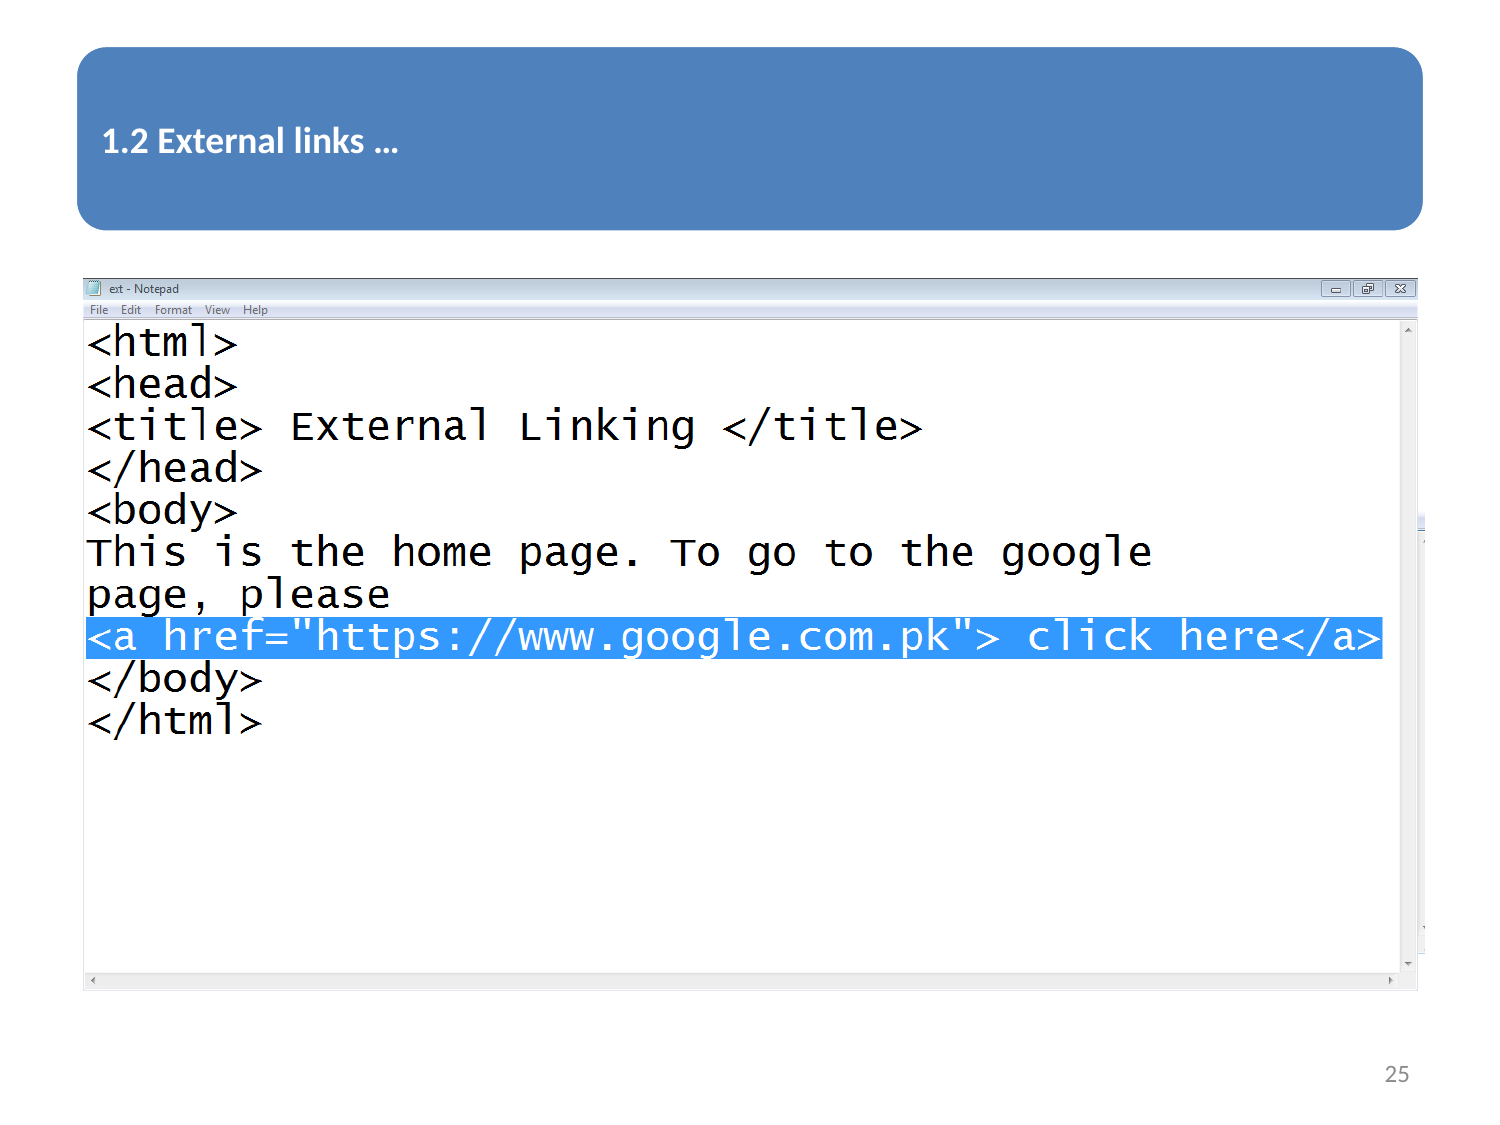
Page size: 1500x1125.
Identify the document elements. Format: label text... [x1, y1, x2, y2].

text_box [74, 44, 1426, 233]
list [74, 270, 1426, 998]
slide_number 25 [1074, 1042, 1425, 1103]
